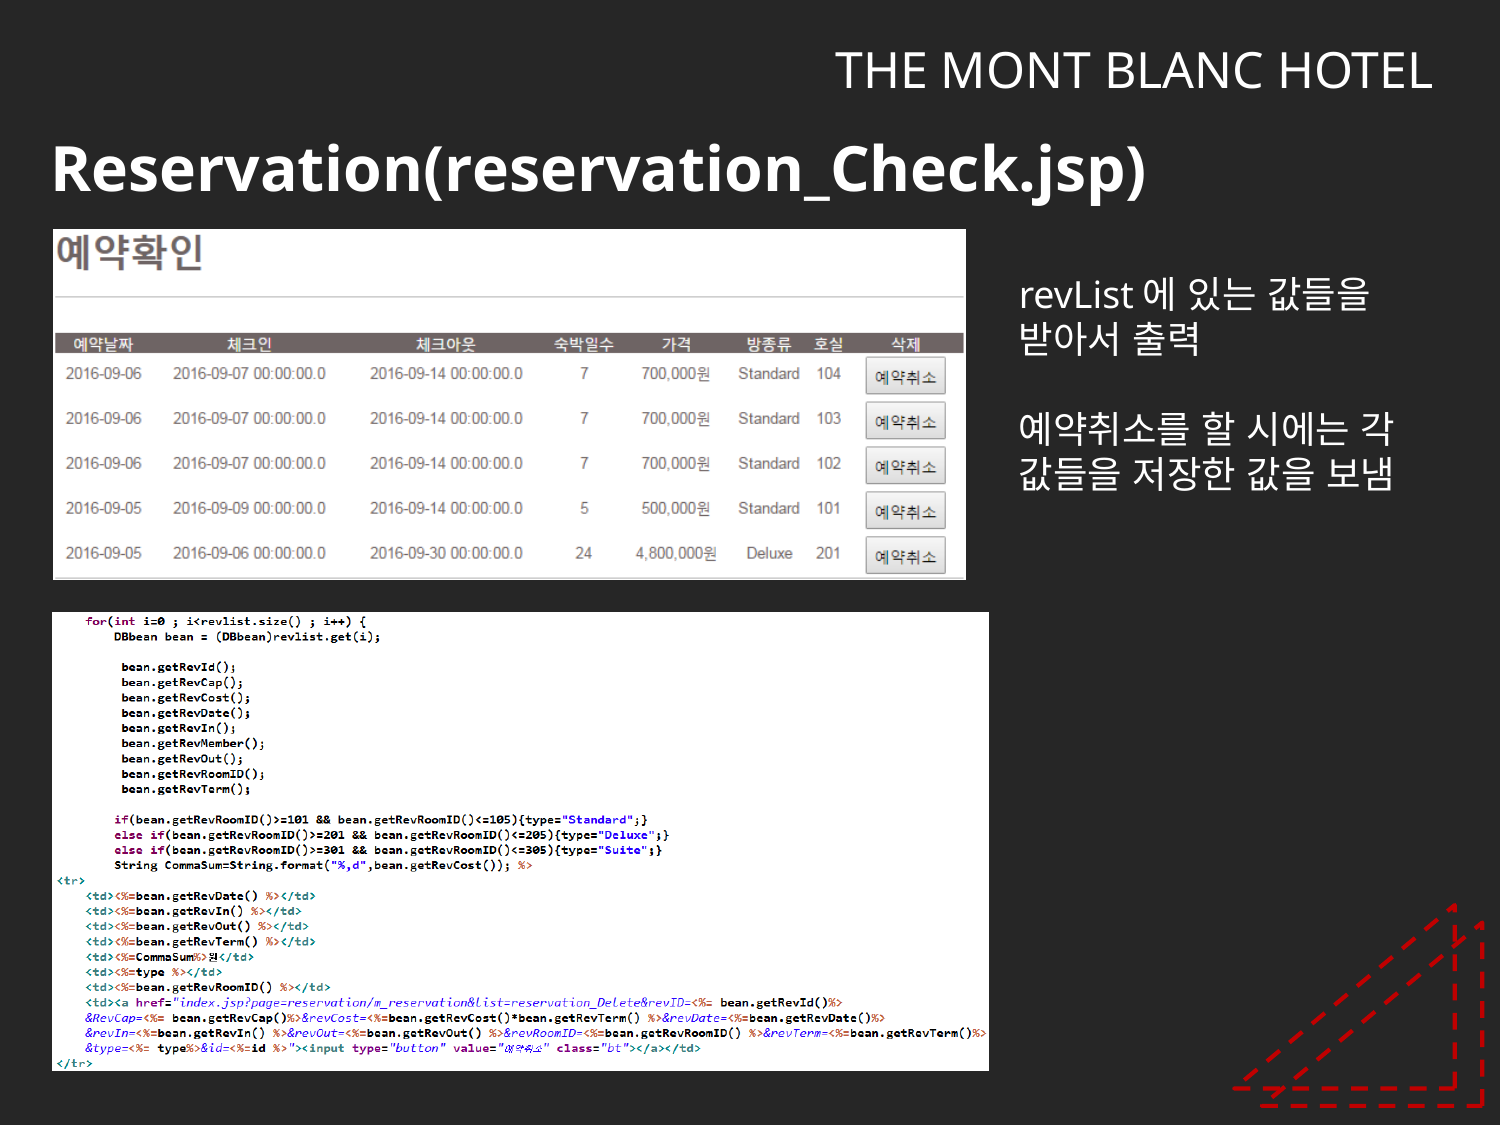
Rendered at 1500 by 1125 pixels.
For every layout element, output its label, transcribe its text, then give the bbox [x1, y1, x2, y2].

picture [51, 611, 990, 1071]
text_box THE MONT BLANC HOTEL [763, 30, 1449, 106]
text_box Reservation(reservation_Check.jsp) [35, 121, 1262, 212]
text_box revList에 있는 값들을 받아서 출력 예약취소를 할 시에는 각 값들을 저장한 값을 보냄 [1003, 263, 1465, 504]
picture [52, 229, 966, 581]
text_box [1233, 904, 1483, 1107]
